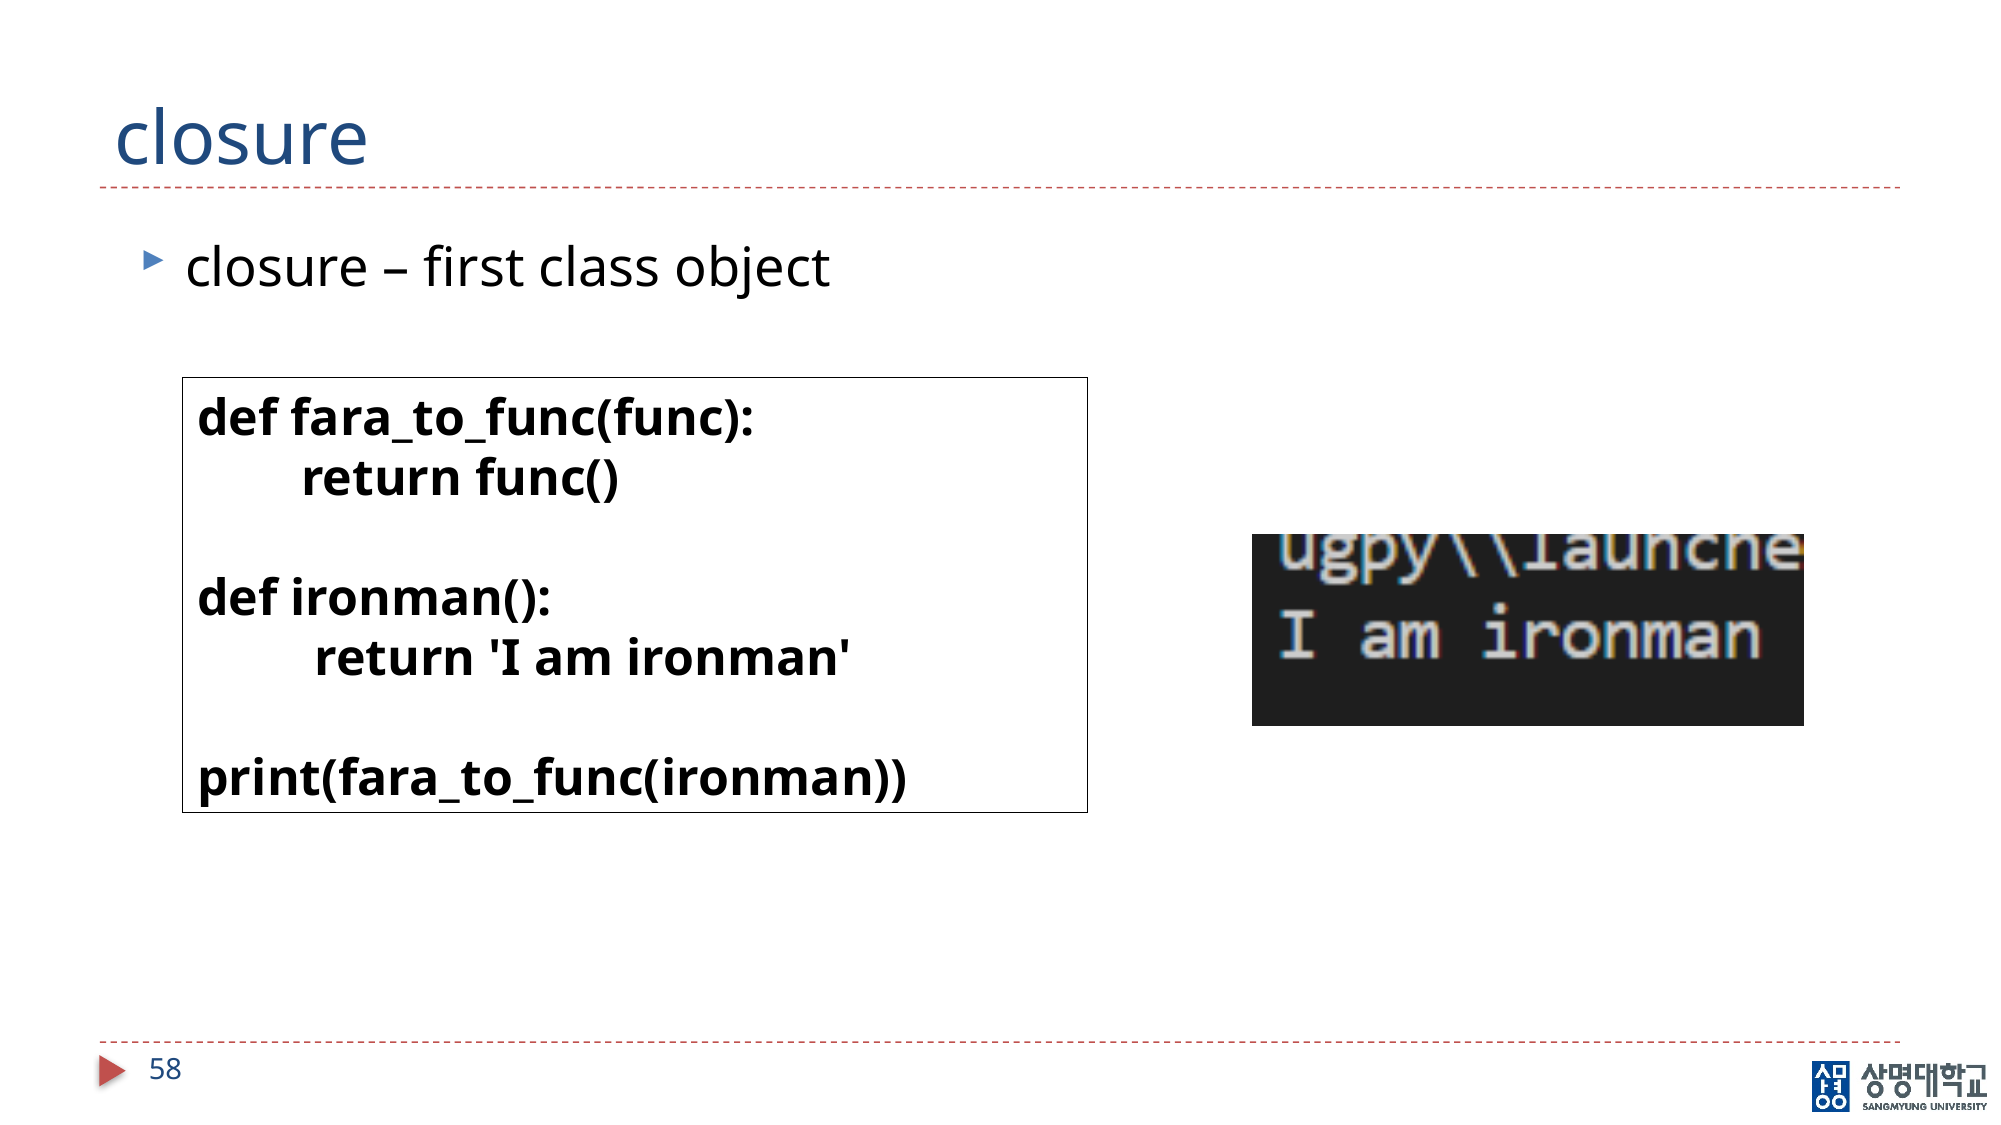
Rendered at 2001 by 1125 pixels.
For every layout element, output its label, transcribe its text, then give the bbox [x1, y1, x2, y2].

text_box def fara_to_func(func): return func() def ironman(): return 'I am ironman' print(fara_to_func(ironman)) [182, 377, 1088, 813]
text_box [98, 199, 1899, 1010]
picture [1812, 1061, 1987, 1112]
text_box closure – first class object [124, 224, 1925, 1035]
title closure [99, 24, 1900, 188]
slide_number 58 [133, 1042, 568, 1103]
picture [1251, 534, 1804, 726]
